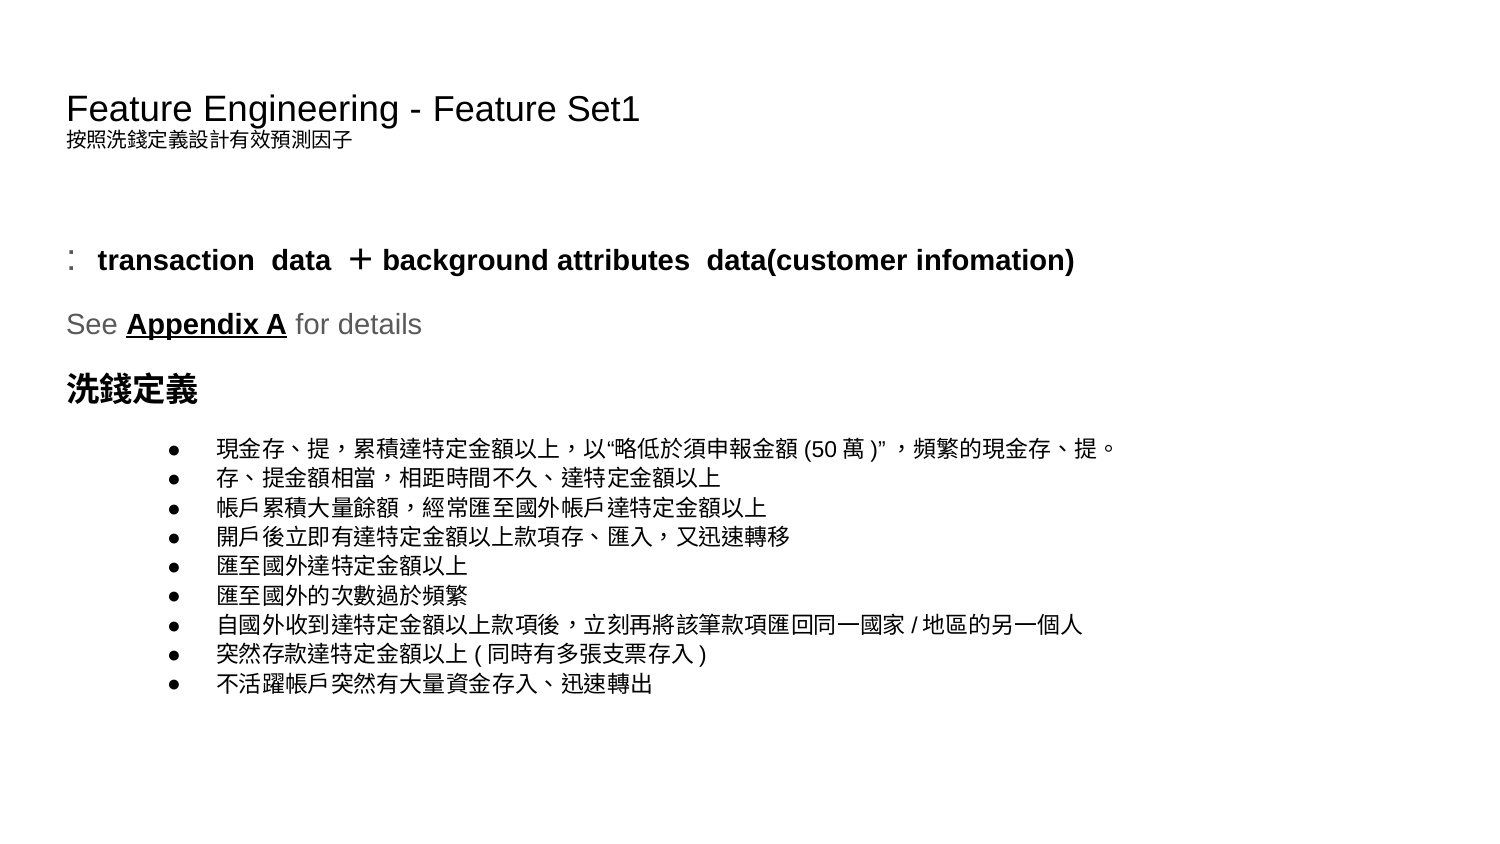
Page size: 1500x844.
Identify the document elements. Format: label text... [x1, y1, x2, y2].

title Feature Engineering - Feature Set1 按照洗錢定義設計有效預測因子 [51, 72, 1449, 167]
list : transaction data ＋background attributes data(customer infomation) See Appendix A for details 洗錢定義 現金存、提，累積達特定金額以上，以“略低於須申報金額(50萬)”，頻繁的現金存、提。 存、提金額相當，相距時間不久、達特定金額以上 帳戶累積大量餘額，經常匯至國外帳戶達特定金額以上 開戶後立即有達特定金額以上款項存、匯入，又迅速轉移 匯至國外達特定金額以上 匯至國外的次數過於頻繁 自國外收到達特定金額以上款項後，立刻再將該筆款項匯回同一國家/地區的另一個人 突然存款達特定金額以上(同時有多張支票存入) 不活躍帳戶突然有大量資金存入、迅速轉出 [51, 214, 1449, 776]
